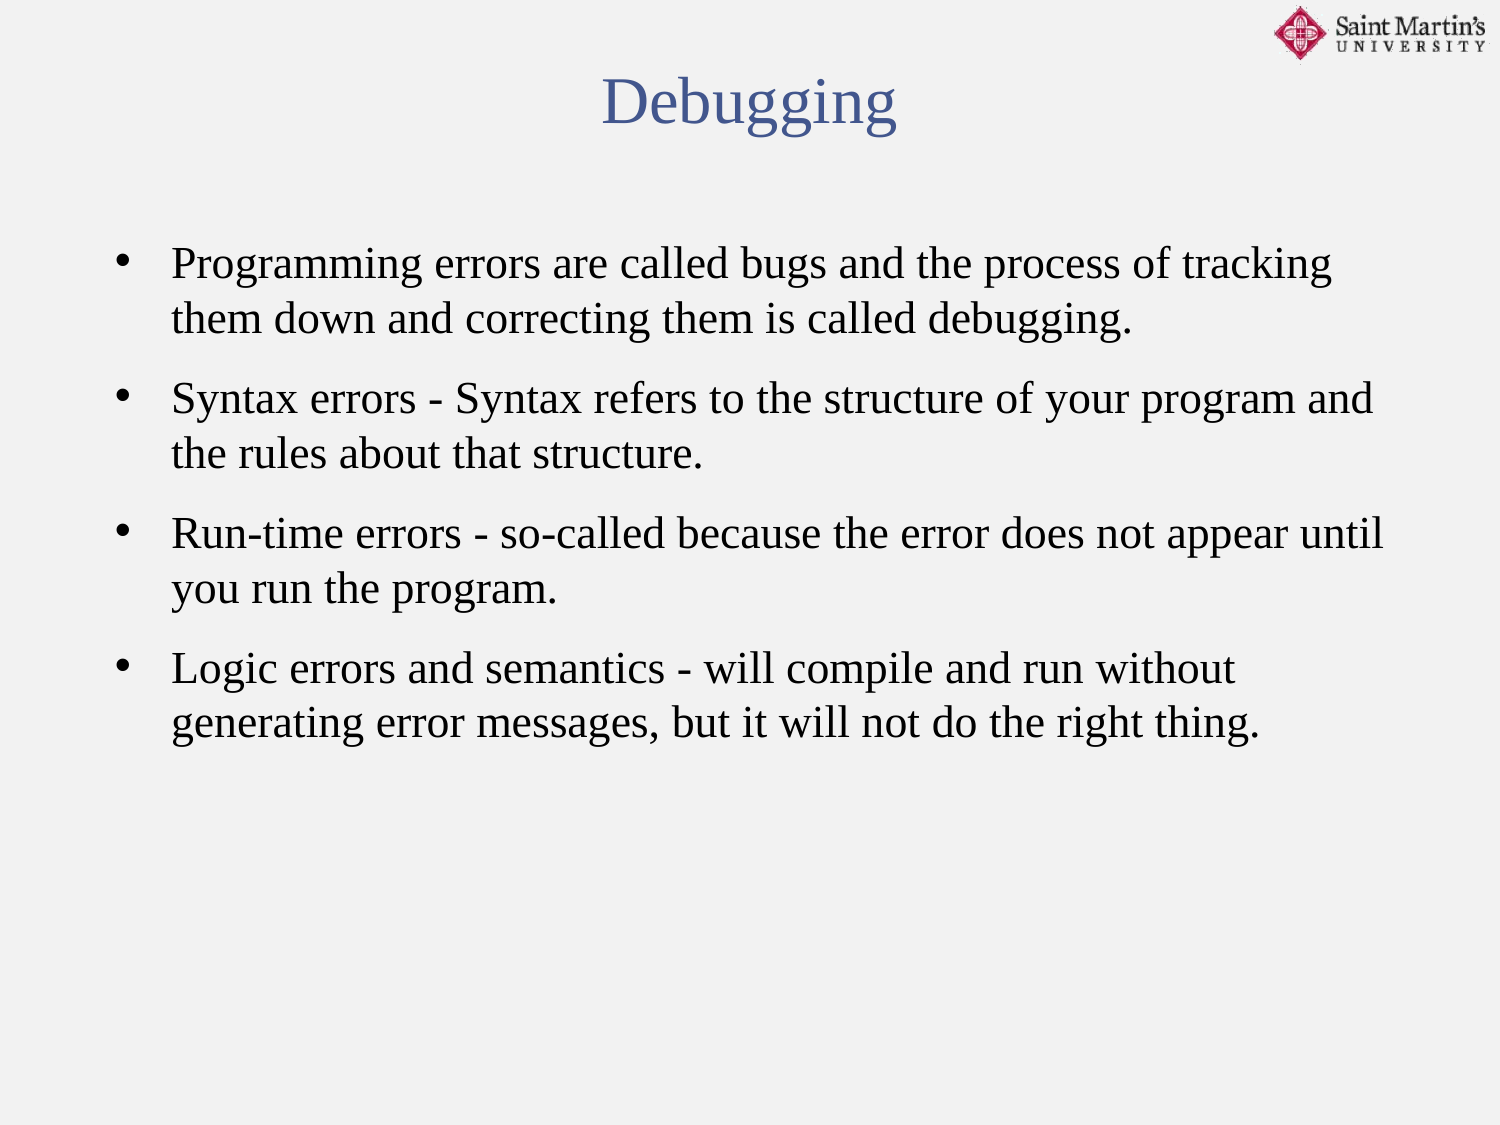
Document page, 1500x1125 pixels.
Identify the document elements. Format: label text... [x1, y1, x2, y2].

text_box Debugging [108, 49, 1392, 224]
picture [1264, 0, 1500, 65]
text_box Programming errors are called bugs and the process of tracking them down and correcting them is called debugging. Syntax errors - Syntax refers to the structure of your program and the rules about that structure. Run-time errors - so-called because the error does not appear until you run the program. Logic errors and semantics - will compile and run without generating error messages, but it will not do the right thing. [99, 224, 1425, 755]
